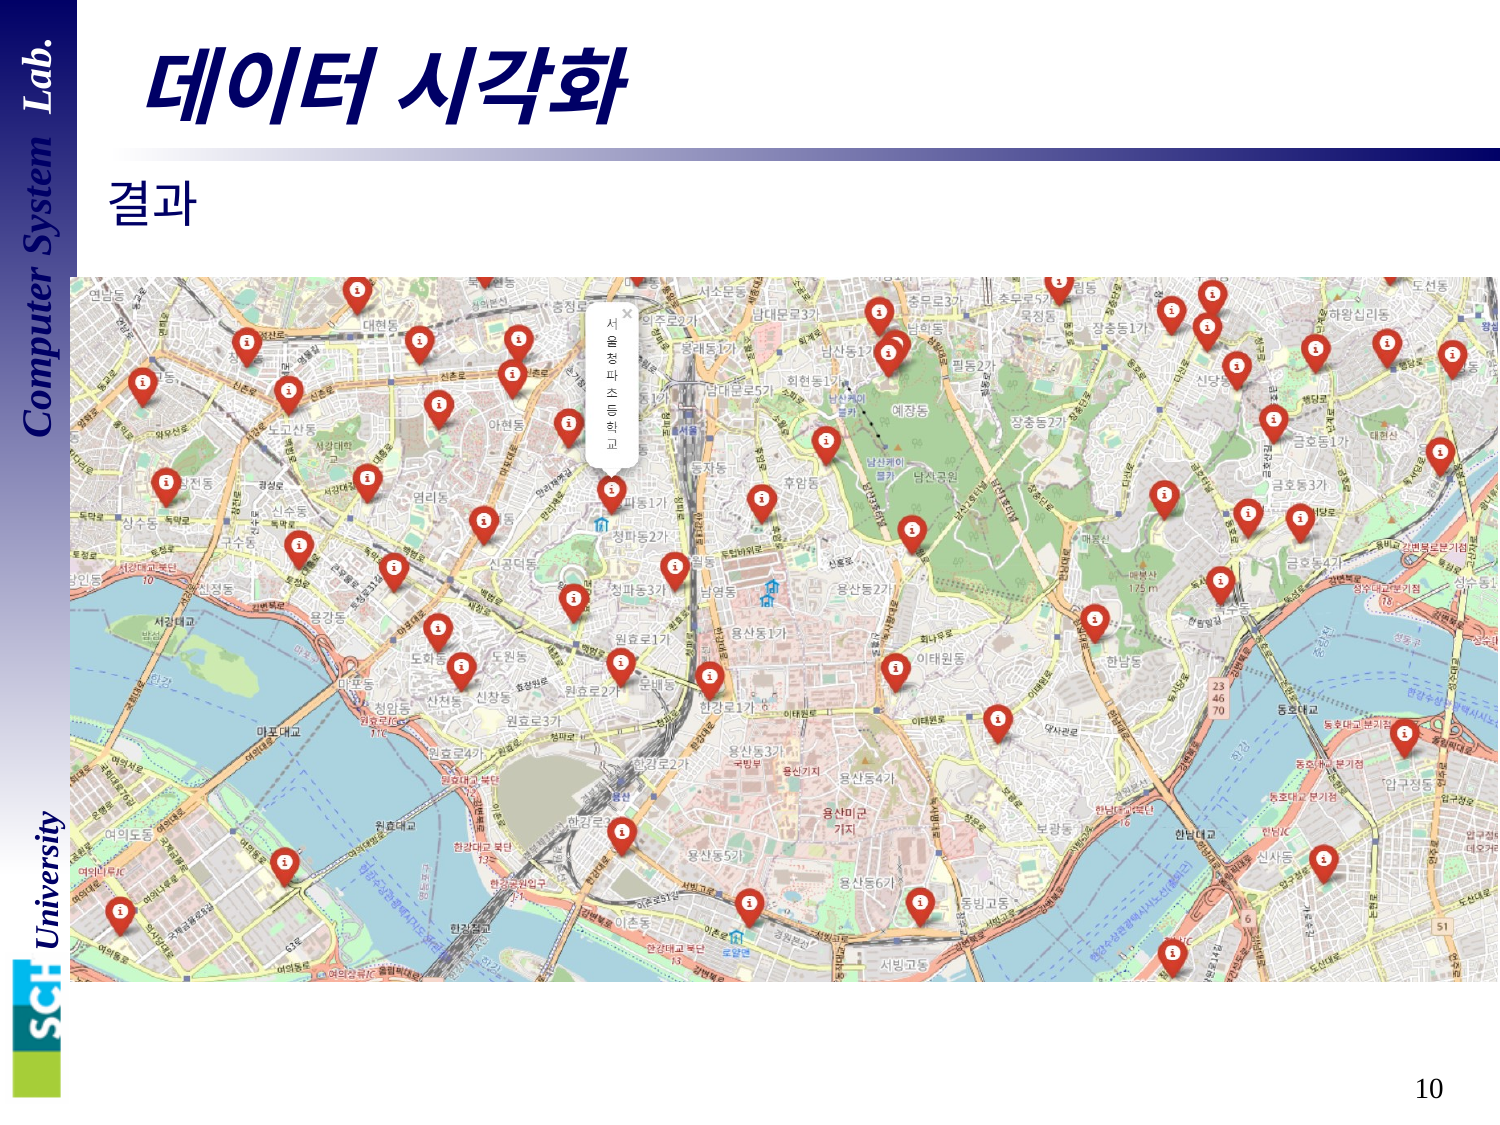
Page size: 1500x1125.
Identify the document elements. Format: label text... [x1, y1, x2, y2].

title 데이터 시각화 [123, 25, 1460, 143]
text_box 결과 [91, 144, 1427, 261]
picture [70, 277, 1498, 982]
picture [5, 952, 69, 1104]
